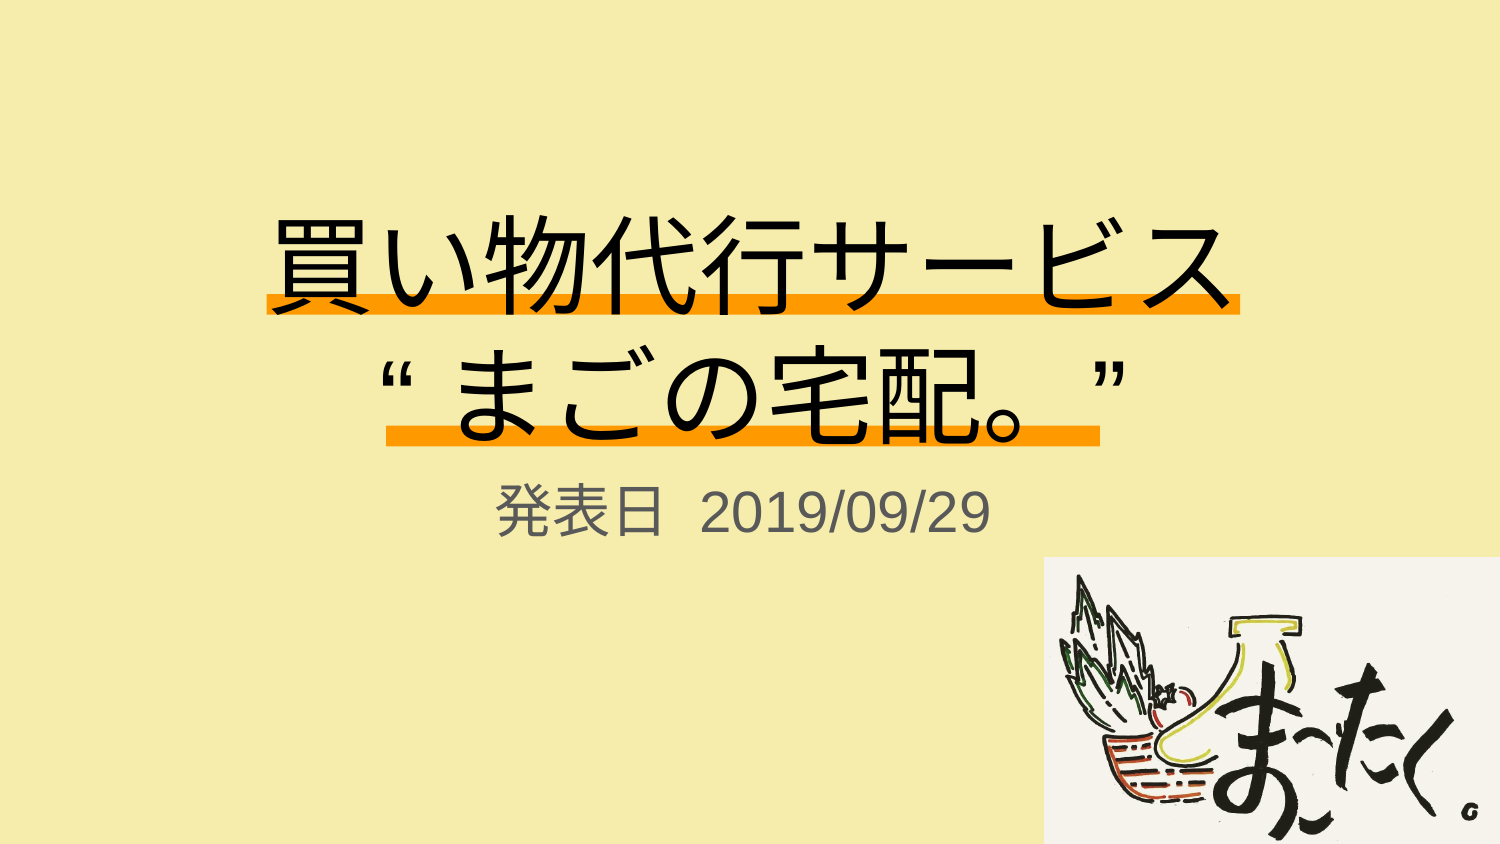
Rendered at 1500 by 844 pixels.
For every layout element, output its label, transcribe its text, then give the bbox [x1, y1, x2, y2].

picture [1044, 557, 1500, 844]
subtitle 発表日 2019/09/29 [44, 458, 1442, 673]
title 買い物代行サービス “まごの宅配。” [54, 136, 1453, 473]
